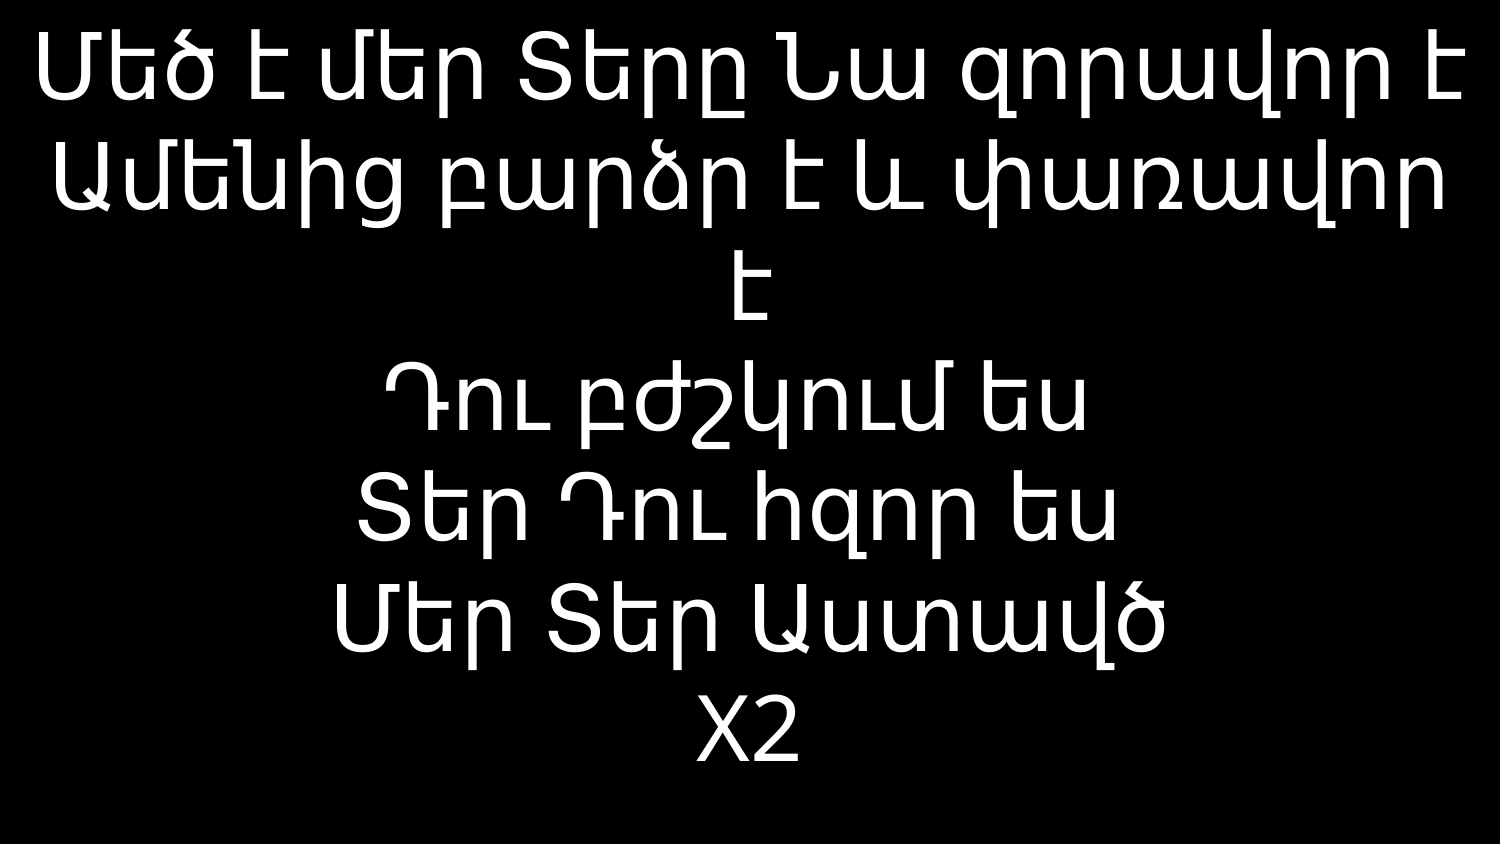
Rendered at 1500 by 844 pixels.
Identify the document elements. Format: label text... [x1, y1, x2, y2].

title Մեծ է մեր Տերը Նա զորավոր է Ամենից բարձր է և փառավոր է Դու բժշկում ես Տեր Դու հզոր ես Մեր Տեր Աստավծ X2 [0, 0, 1500, 844]
